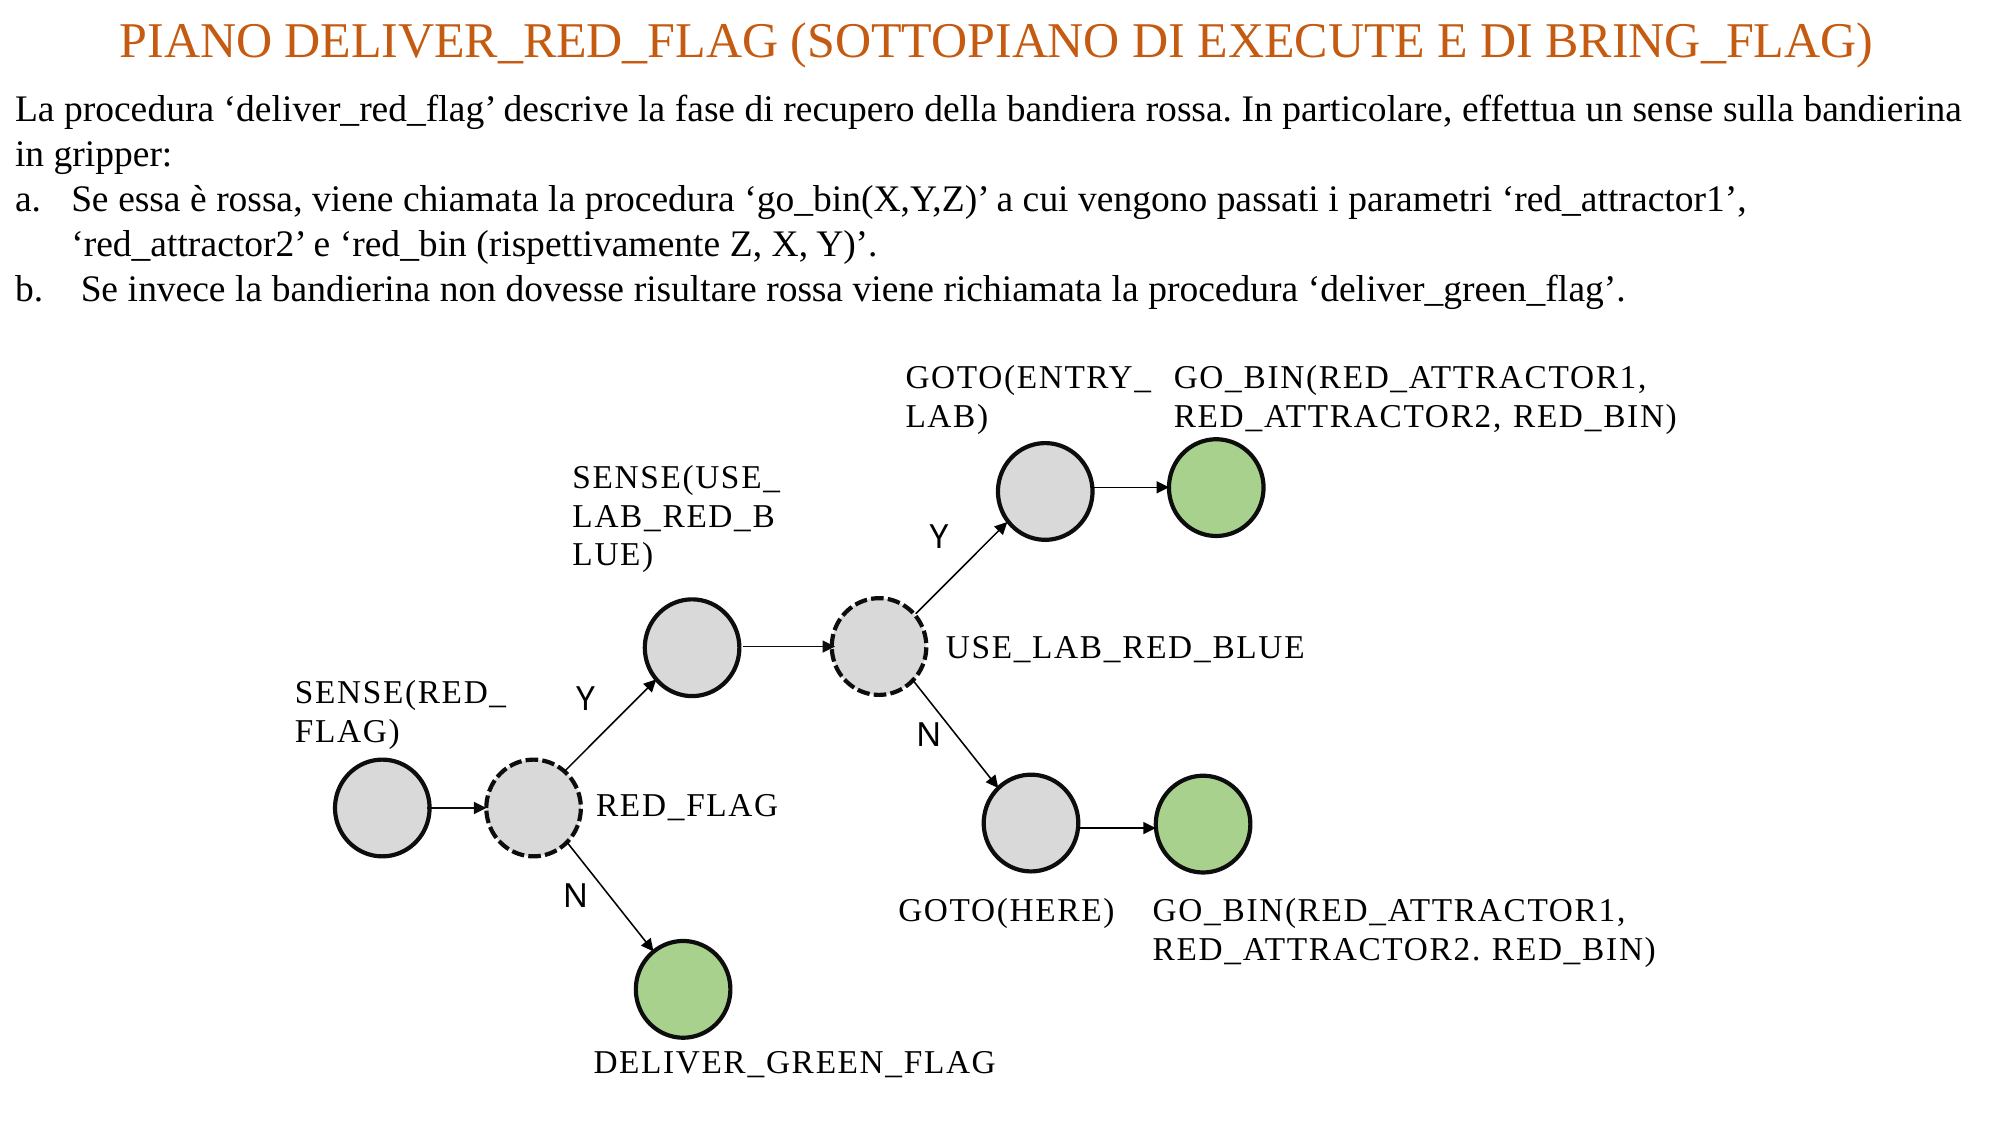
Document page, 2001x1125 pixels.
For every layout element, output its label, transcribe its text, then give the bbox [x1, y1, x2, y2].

text_box PIANO DELIVER_RED_FLAG (SOTTOPIANO DI EXECUTE E DI BRING_FLAG) [0, 0, 2000, 75]
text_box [292, 354, 1708, 1085]
text_box La procedura ‘deliver_red_flag’ descrive la fase di recupero della bandiera rossa. In particolare, effettua un sense sulla bandierina in gripper: Se essa è rossa, viene chiamata la procedura ‘go_bin(X,Y,Z)’ a cui vengono passati i parametri ‘red_attractor1’, ‘red_attractor2’ e ‘red_bin (rispettivamente Z, X, Y)’. Se invece la bandierina non dovesse risultare rossa viene richiamata la procedura ‘deliver_green_flag’. [0, 76, 2000, 317]
